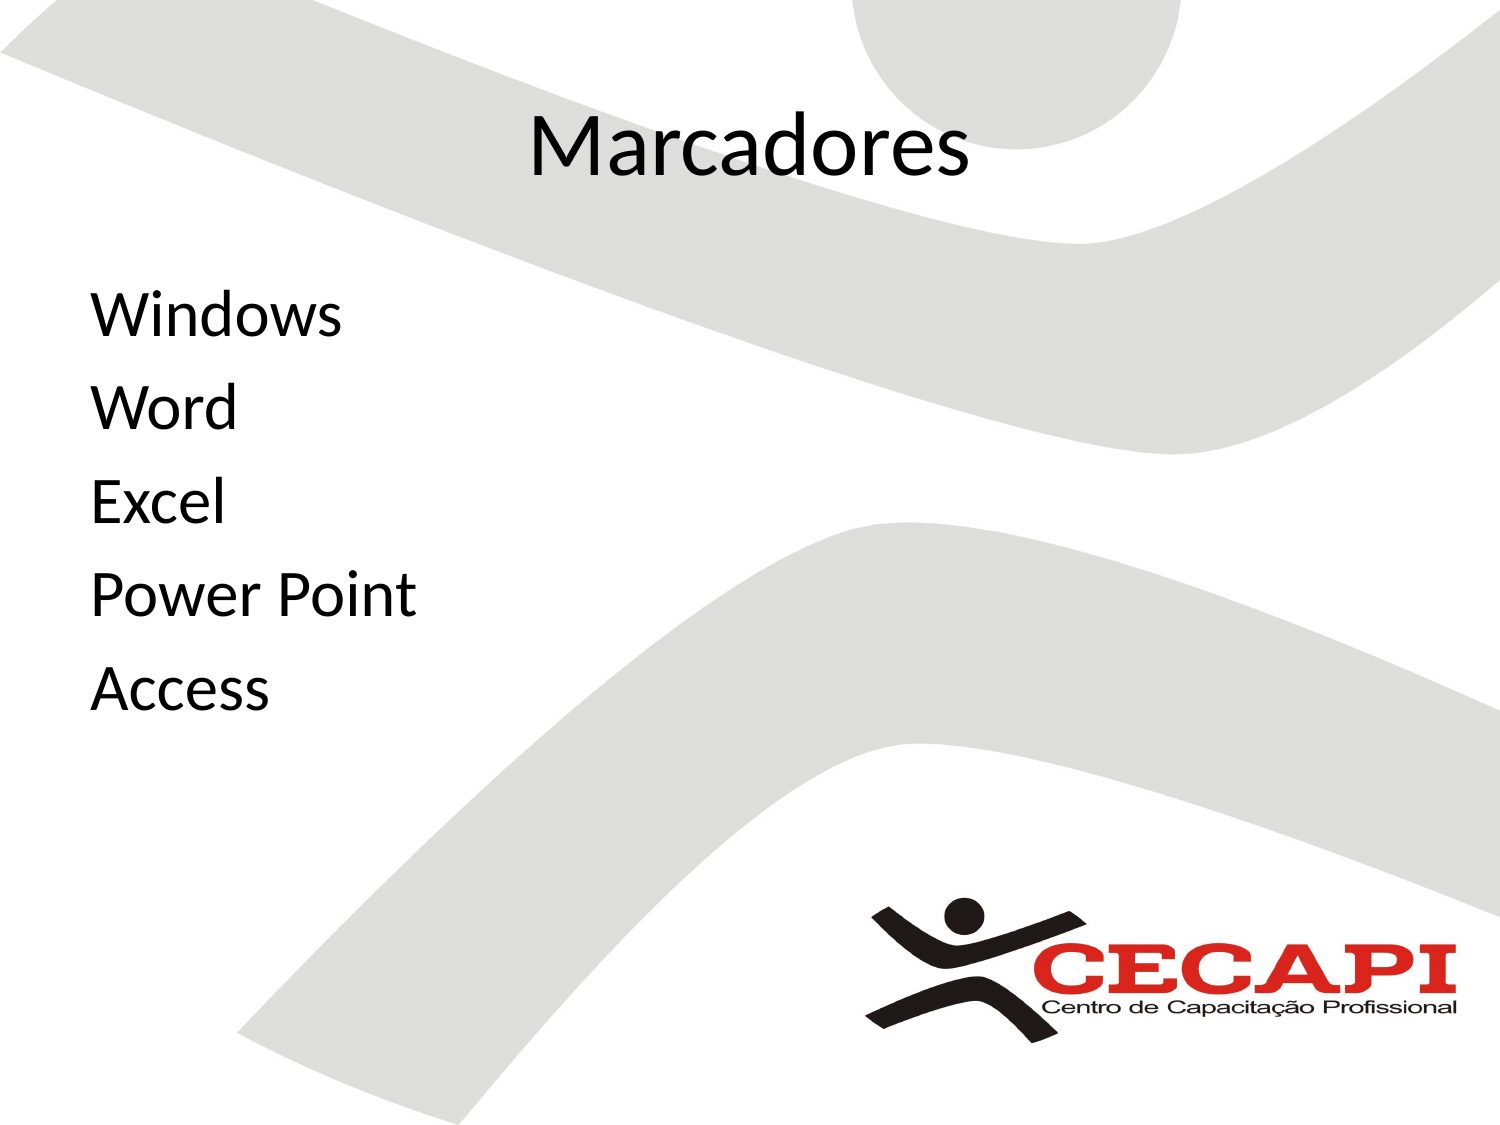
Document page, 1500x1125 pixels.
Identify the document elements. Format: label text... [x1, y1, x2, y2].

picture [0, 0, 1500, 1125]
title Marcadores [75, 45, 1425, 233]
list Windows Word Excel Power Point Access [75, 262, 1425, 1005]
